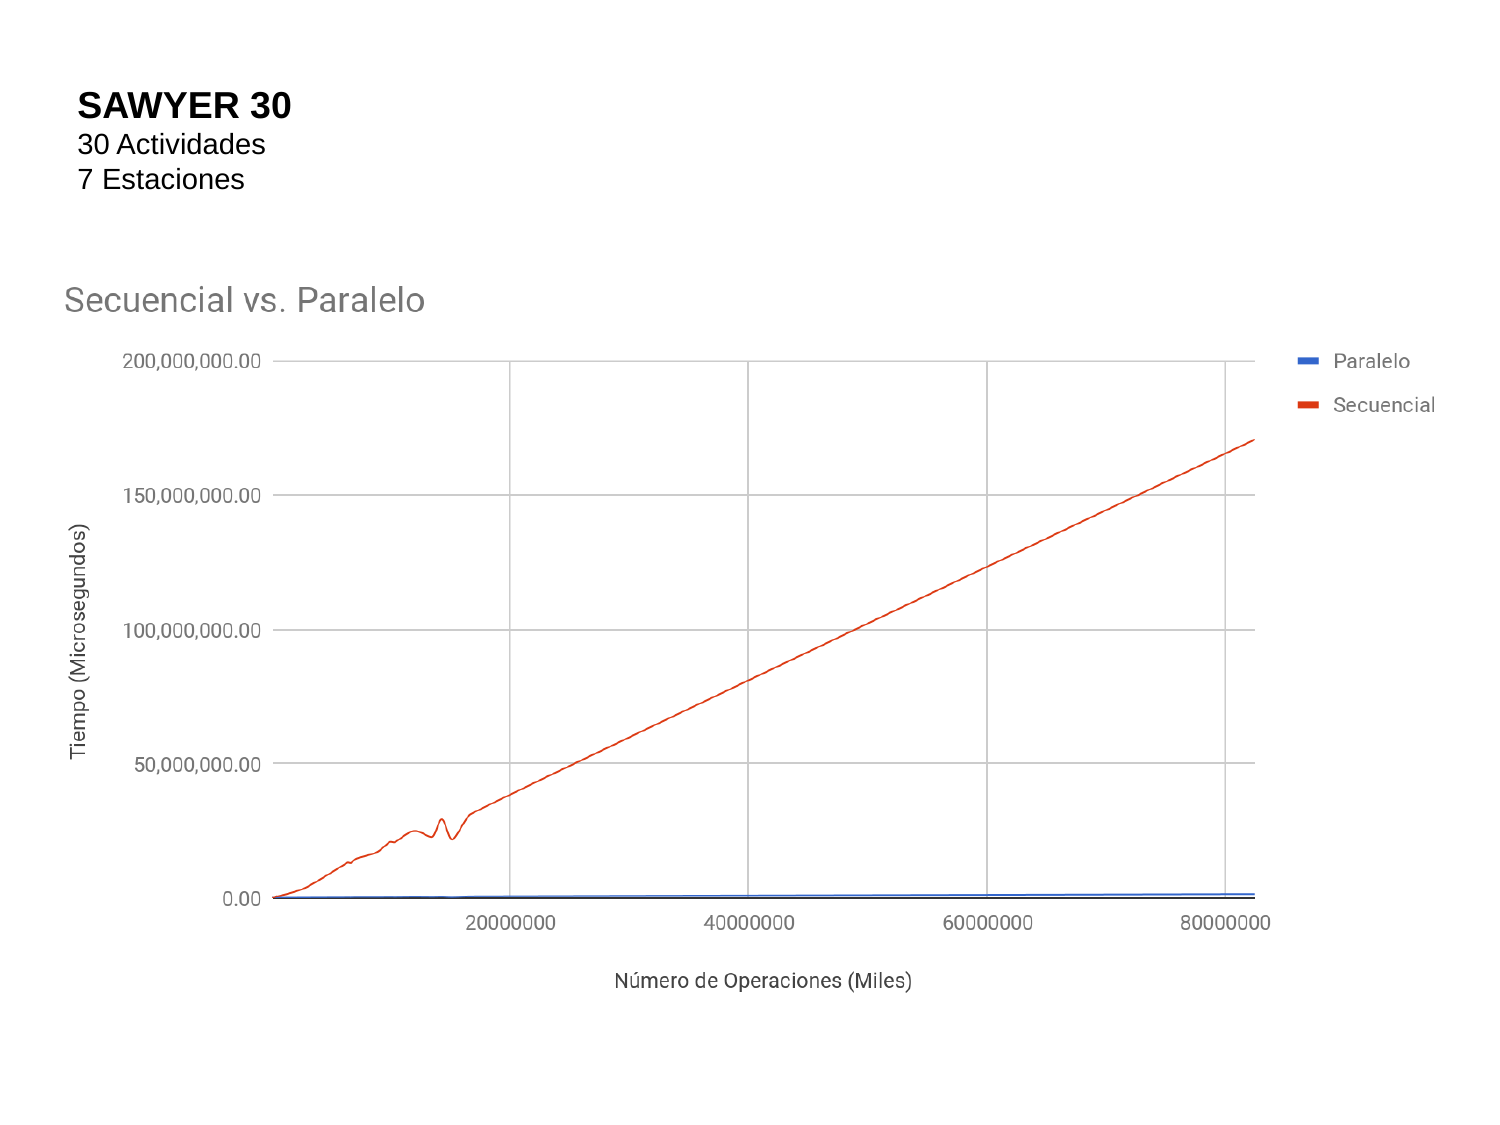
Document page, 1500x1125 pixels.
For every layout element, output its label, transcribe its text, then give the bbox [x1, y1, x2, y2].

text_box SAWYER 30 30 Actividades 7 Estaciones [62, 65, 941, 237]
picture [24, 239, 1476, 1033]
